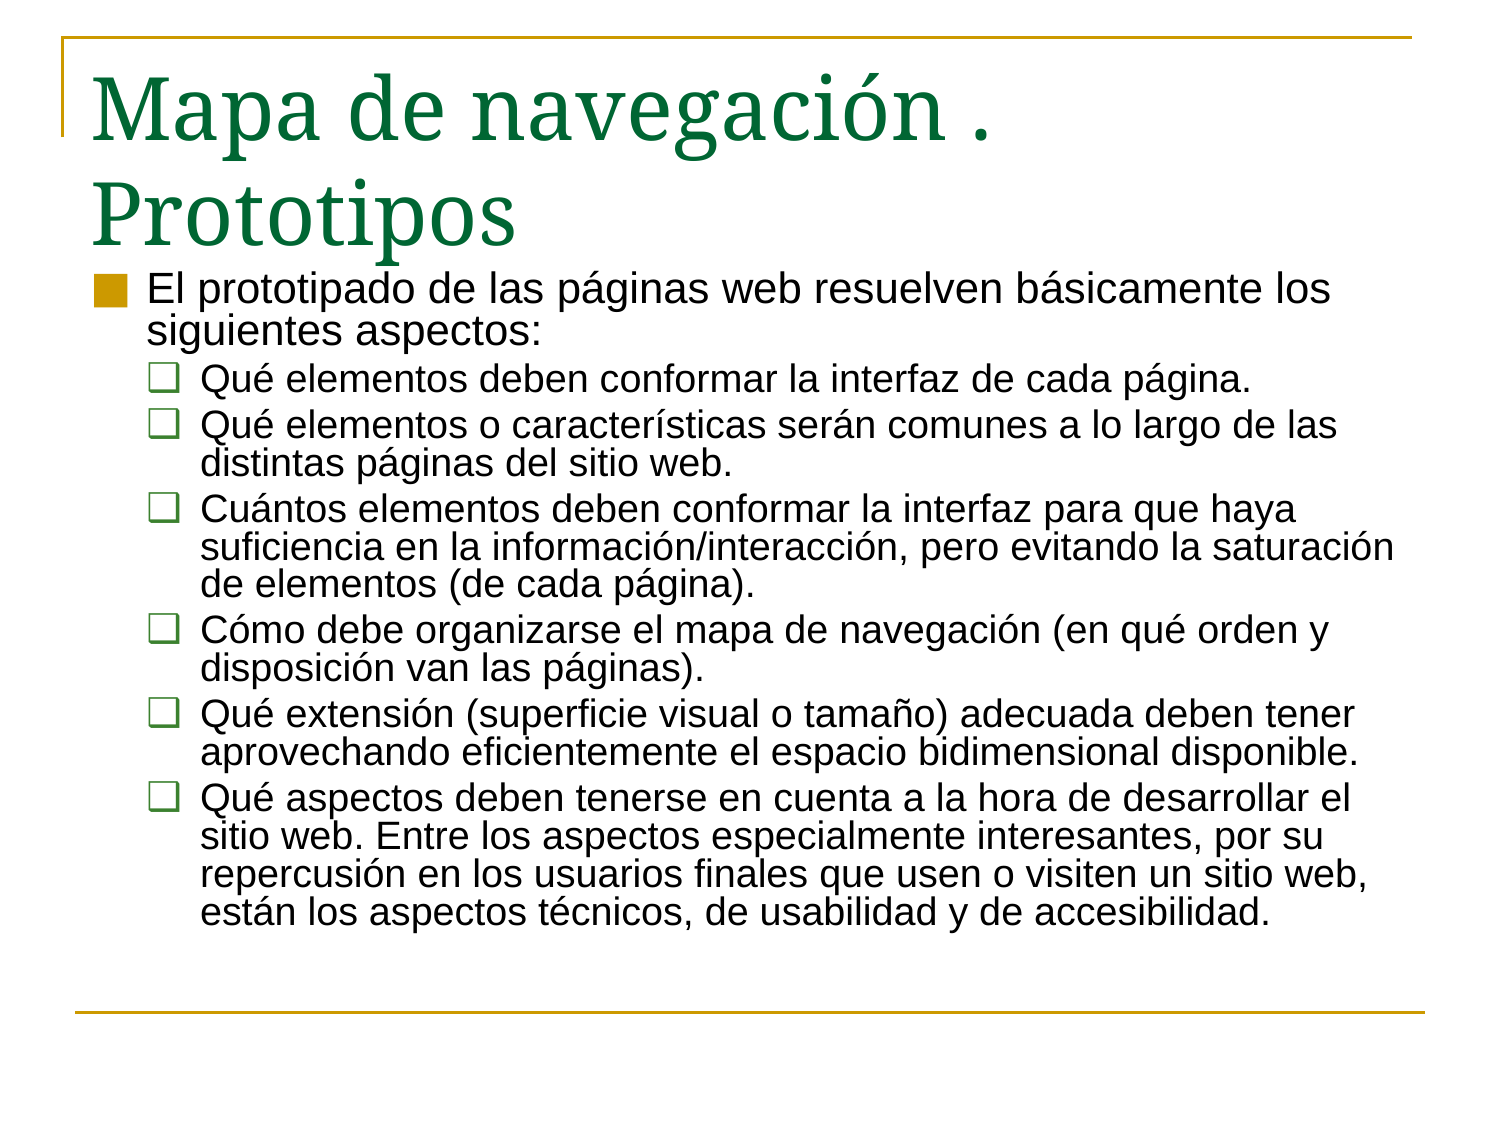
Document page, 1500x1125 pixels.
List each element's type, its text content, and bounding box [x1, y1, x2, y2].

title Mapa de navegación . Prototipos [75, 45, 1425, 233]
list El prototipado de las páginas web resuelven básicamente los siguientes aspectos: Qué elementos deben conformar la interfaz de cada página. Qué elementos o características serán comunes a lo largo de las distintas páginas del sitio web. Cuántos elementos deben conformar la interfaz para que haya suficiencia en la información/interacción, pero evitando la saturación de elementos (de cada página). Cómo debe organizarse el mapa de navegación (en qué orden y disposición van las páginas). Qué extensión (superficie visual o tamaño) adecuada deben tener aprovechando eficientemente el espacio bidimensional disponible. Qué aspectos deben tenerse en cuenta a la hora de desarrollar el sitio web. Entre los aspectos especialmente interesantes, por su repercusión en los usuarios finales que usen o visiten un sitio web, están los aspectos técnicos, de usabilidad y de accesibilidad. [75, 262, 1425, 1006]
